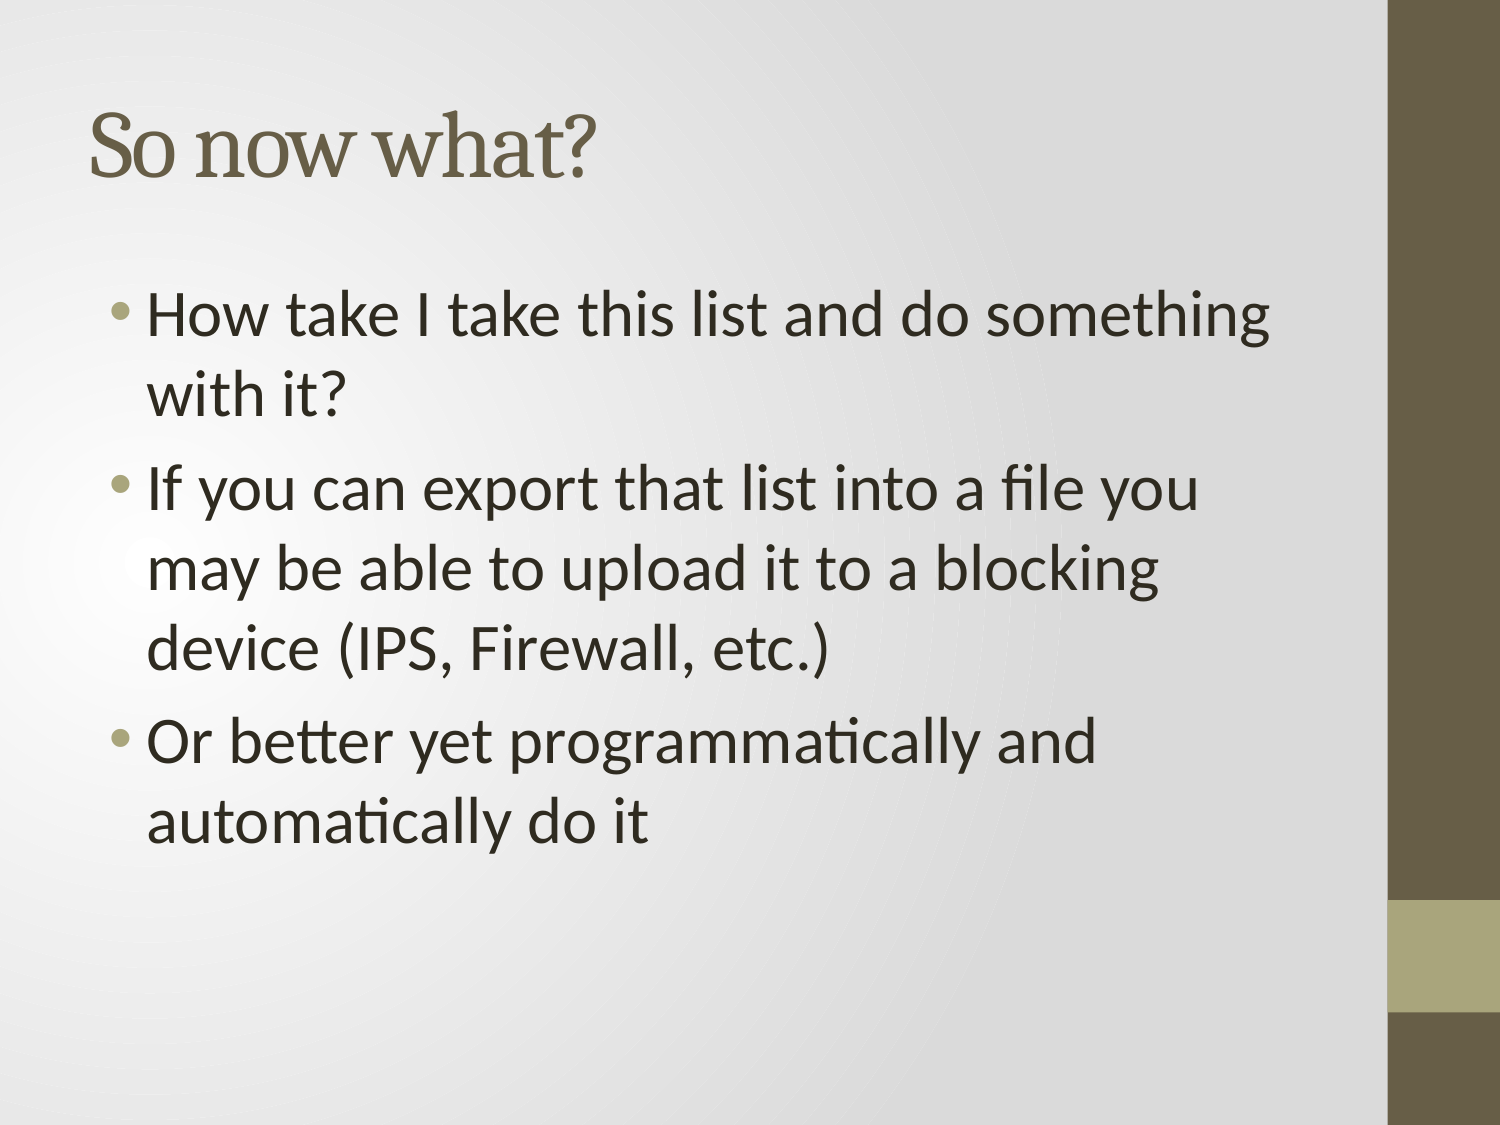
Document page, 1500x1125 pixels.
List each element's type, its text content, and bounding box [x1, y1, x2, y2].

title So now what? [75, 45, 1325, 233]
list How take I take this list and do something with it? If you can export that list into a file you may be able to upload it to a blocking device (IPS, Firewall, etc.) Or better yet programmatically and automatically do it [75, 262, 1325, 1050]
